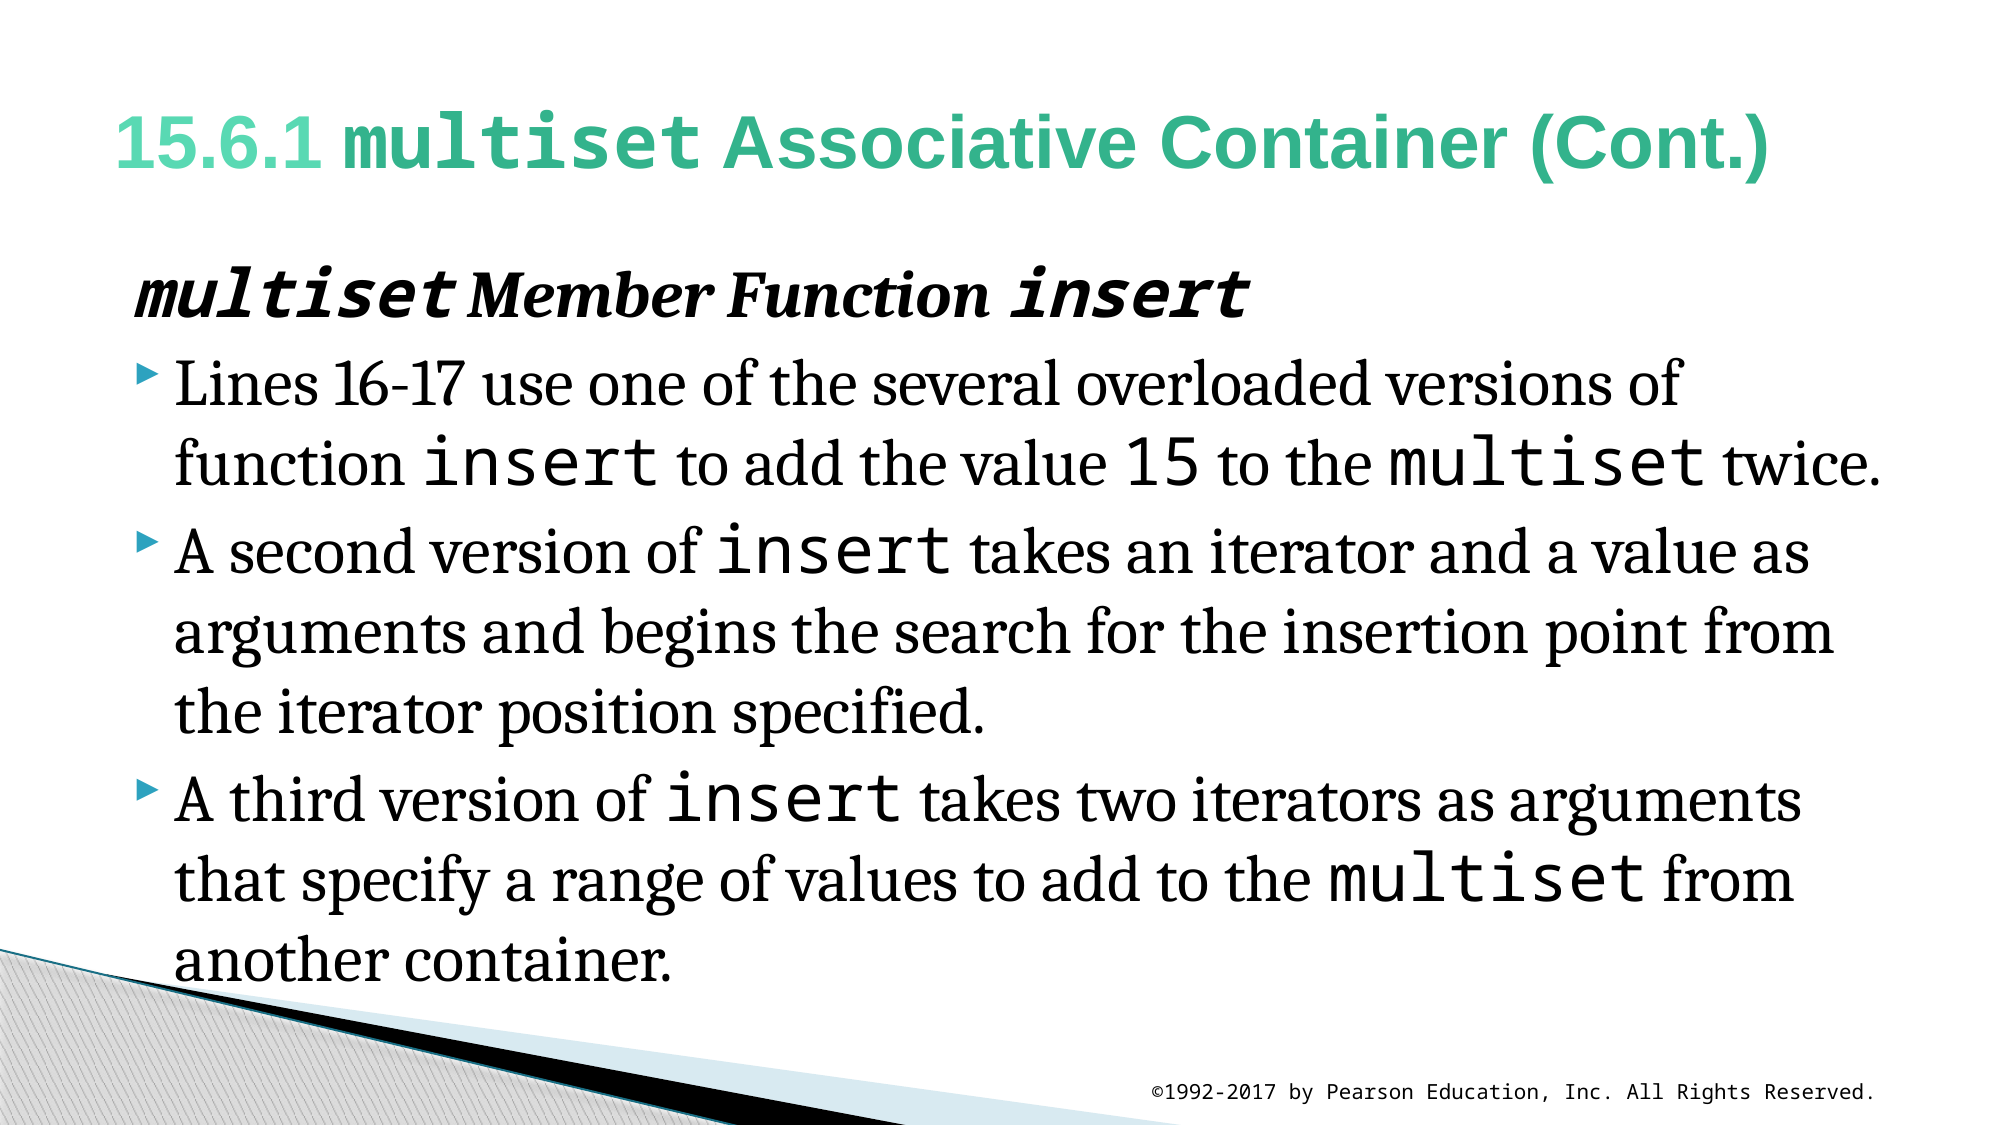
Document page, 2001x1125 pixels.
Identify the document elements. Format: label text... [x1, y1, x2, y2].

list multiset Member Function insert Lines 16-17 use one of the several overloaded versions of function insert to add the value 15 to the multiset twice. A second version of insert takes an iterator and a value as arguments and begins the search for the insertion point from the iterator position specified. A third version of insert takes two iterators as arguments that specify a range of values to add to the multiset from another container. [99, 242, 1900, 986]
footer ©1992-2017 by Pearson Education, Inc. All Rights Reserved. [866, 1051, 1892, 1112]
title 15.6.1 multiset Associative Container (Cont.) [99, 45, 1900, 233]
